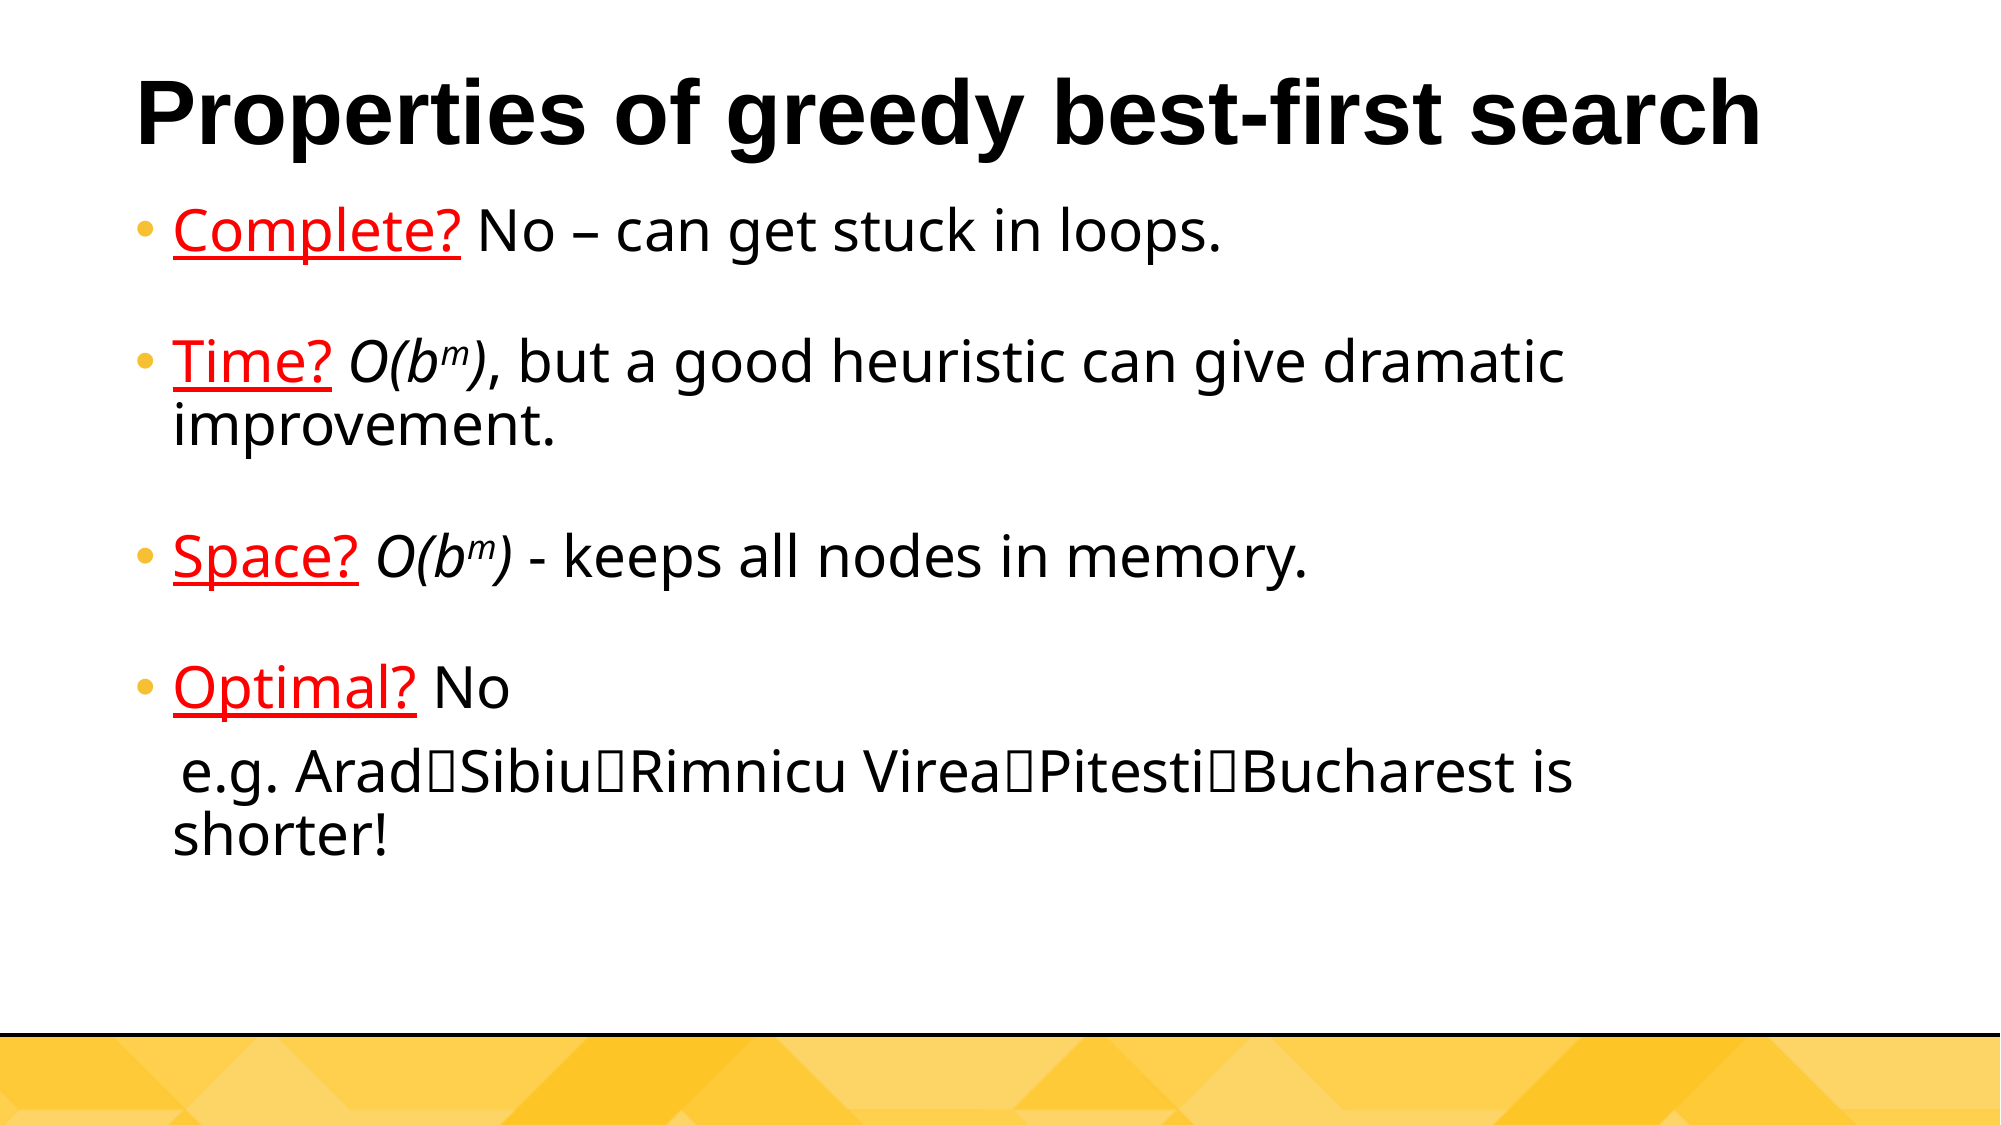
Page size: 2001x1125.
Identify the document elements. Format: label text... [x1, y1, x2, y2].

title Properties of greedy best-first search [120, 58, 1846, 194]
list Complete? No – can get stuck in loops. Time? O(bm), but a good heuristic can give dramatic improvement. Space? O(bm) - keeps all nodes in memory. Optimal? No e.g. AradSibiuRimnicu VireaPitestiBucharest is shorter! [120, 193, 1819, 980]
